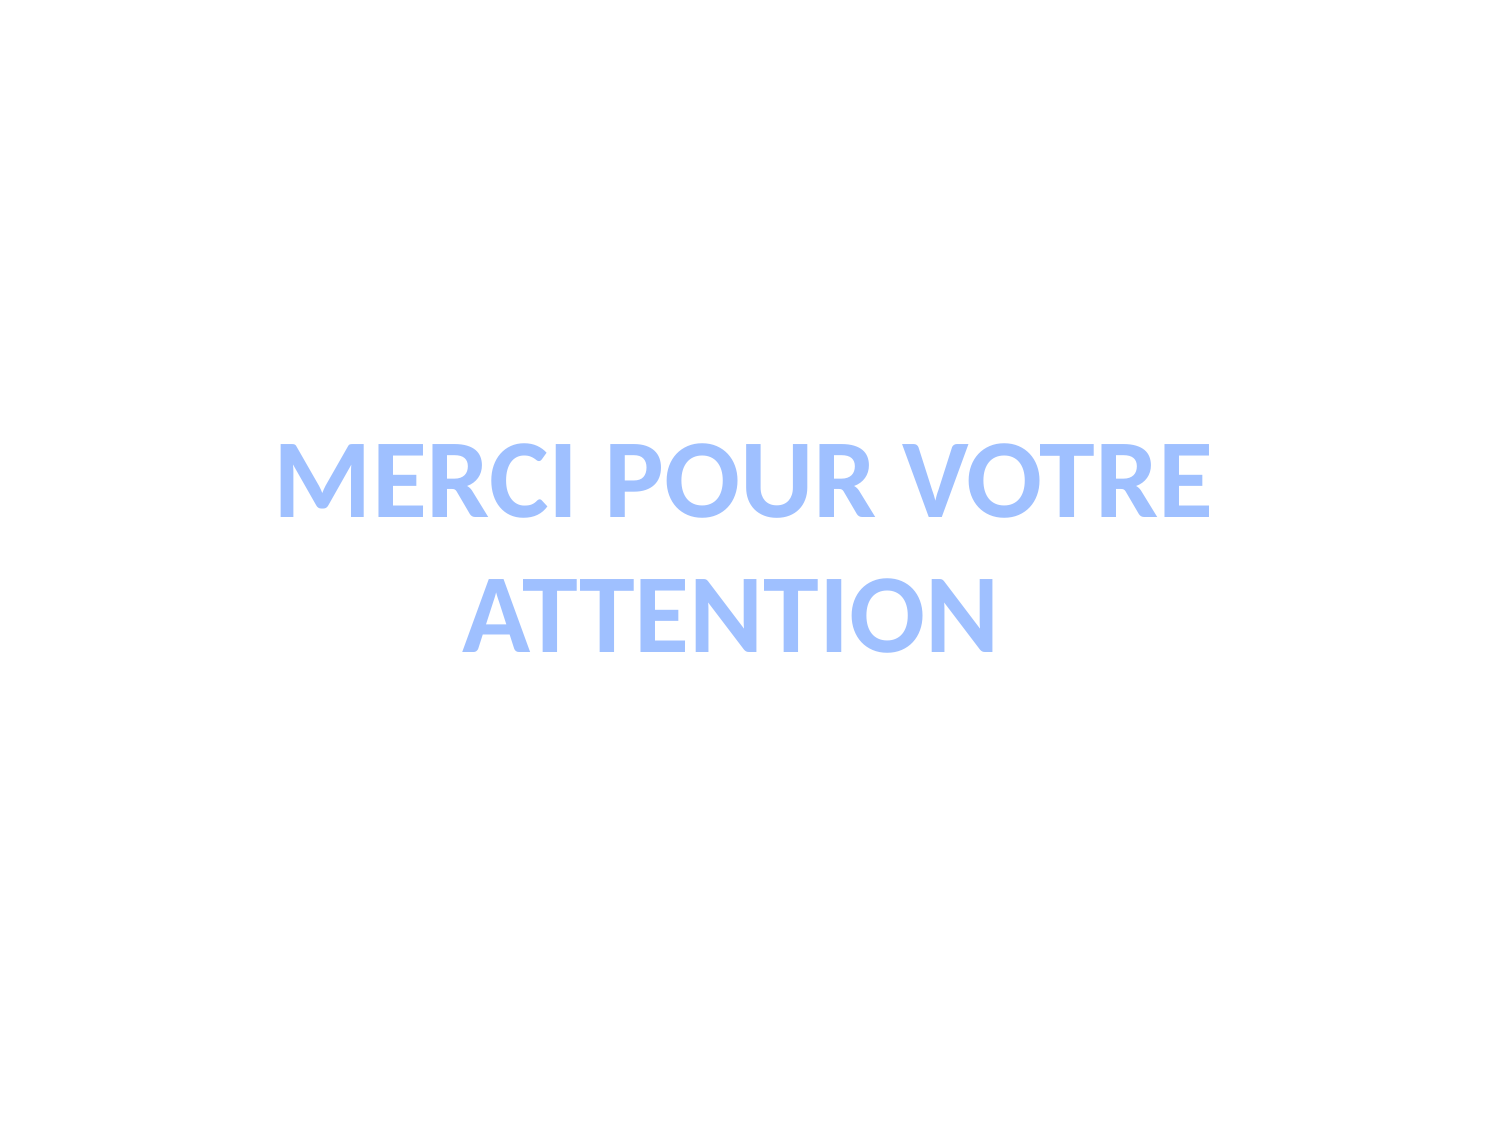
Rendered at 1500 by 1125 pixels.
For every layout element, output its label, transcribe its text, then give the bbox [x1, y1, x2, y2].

text_box MERCI POUR VOTRE ATTENTION [53, 397, 1436, 683]
